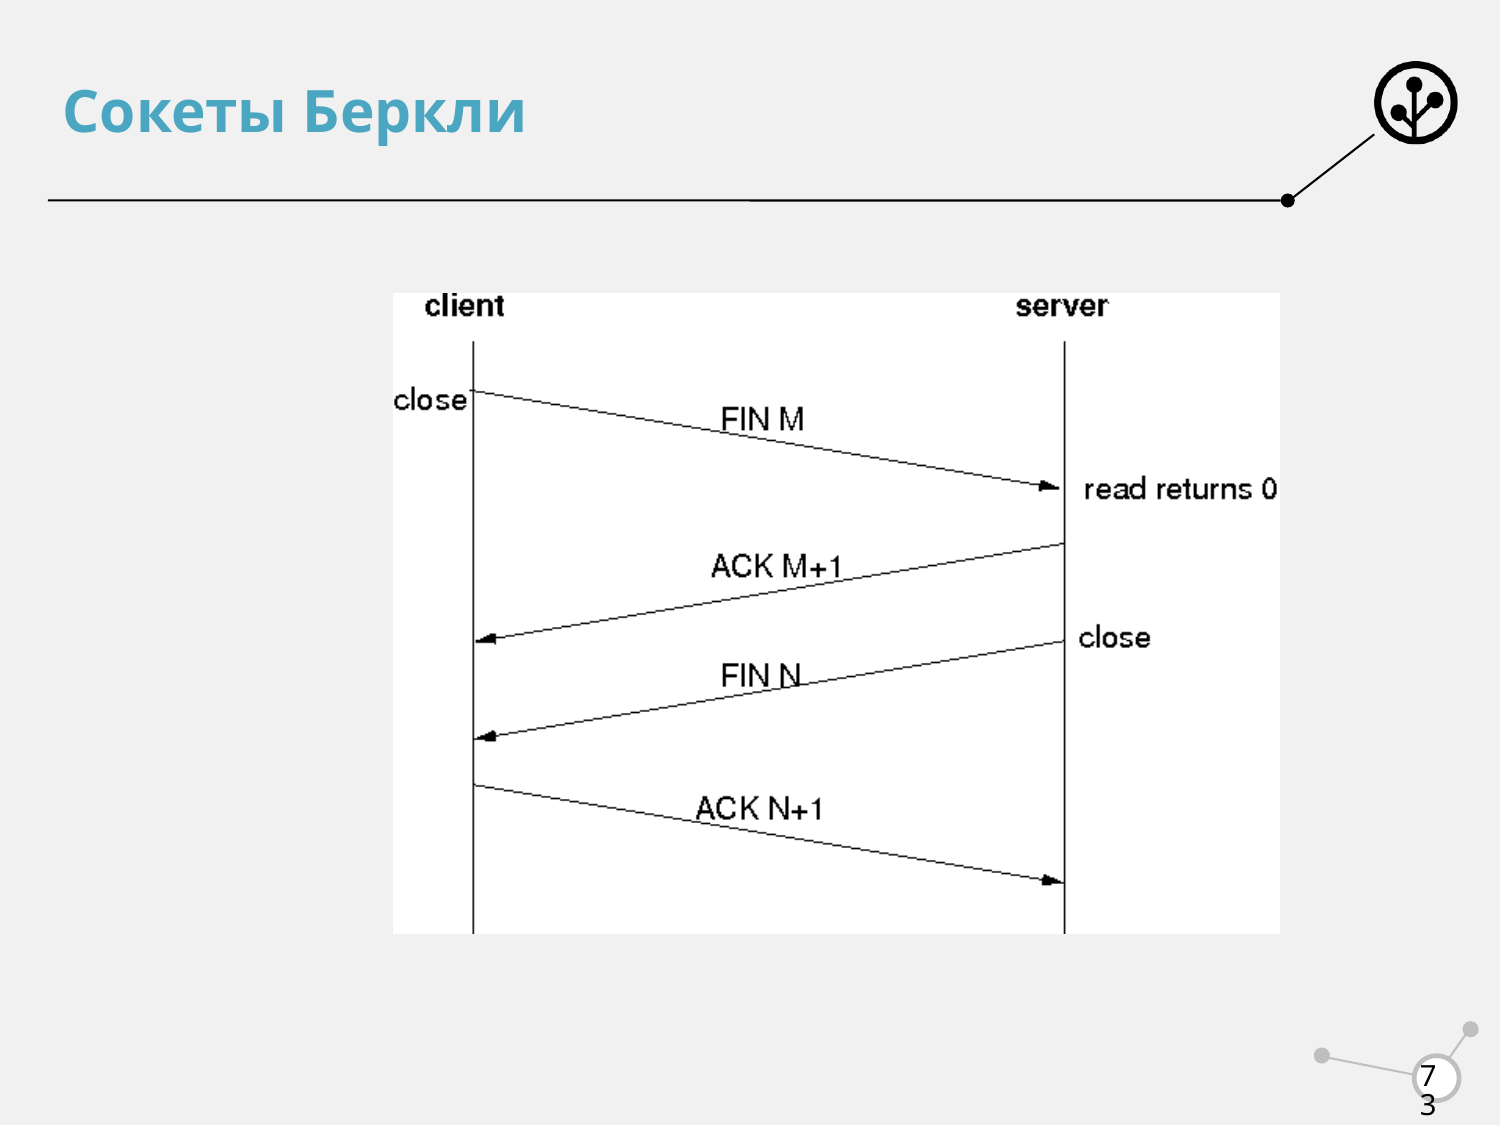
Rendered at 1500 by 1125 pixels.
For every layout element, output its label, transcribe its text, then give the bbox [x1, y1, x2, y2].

picture [1363, 24, 1464, 185]
picture [393, 293, 1280, 934]
slide_number 73 [1404, 1047, 1468, 1108]
title Сокеты Беркли [47, 42, 1281, 185]
